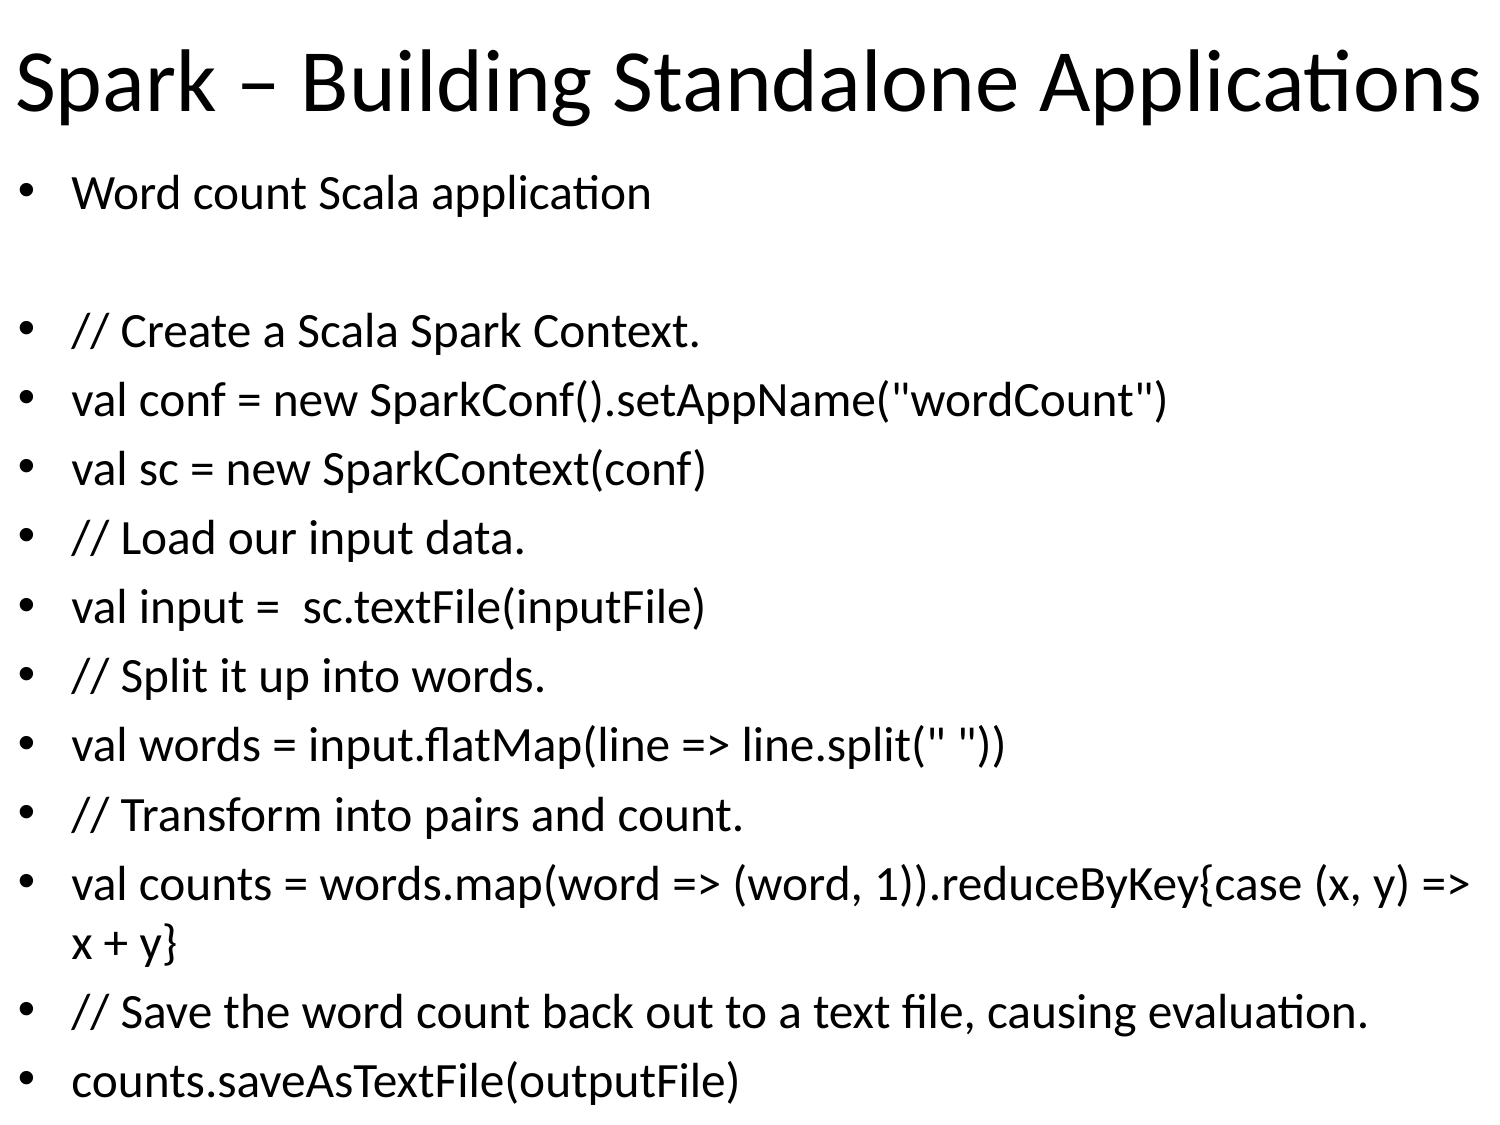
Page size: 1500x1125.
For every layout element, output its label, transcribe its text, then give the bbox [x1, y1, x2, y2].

list Word count Scala application // Create a Scala Spark Context. val conf = new SparkConf().setAppName("wordCount") val sc = new SparkContext(conf) // Load our input data. val input = sc.textFile(inputFile) // Split it up into words. val words = input.flatMap(line => line.split(" ")) // Transform into pairs and count. val counts = words.map(word => (word, 1)).reduceByKey{case (x, y) => x + y} // Save the word count back out to a text file, causing evaluation. counts.saveAsTextFile(outputFile) [2, 152, 1500, 1125]
title Spark – Building Standalone Applications [0, 1, 1500, 150]
